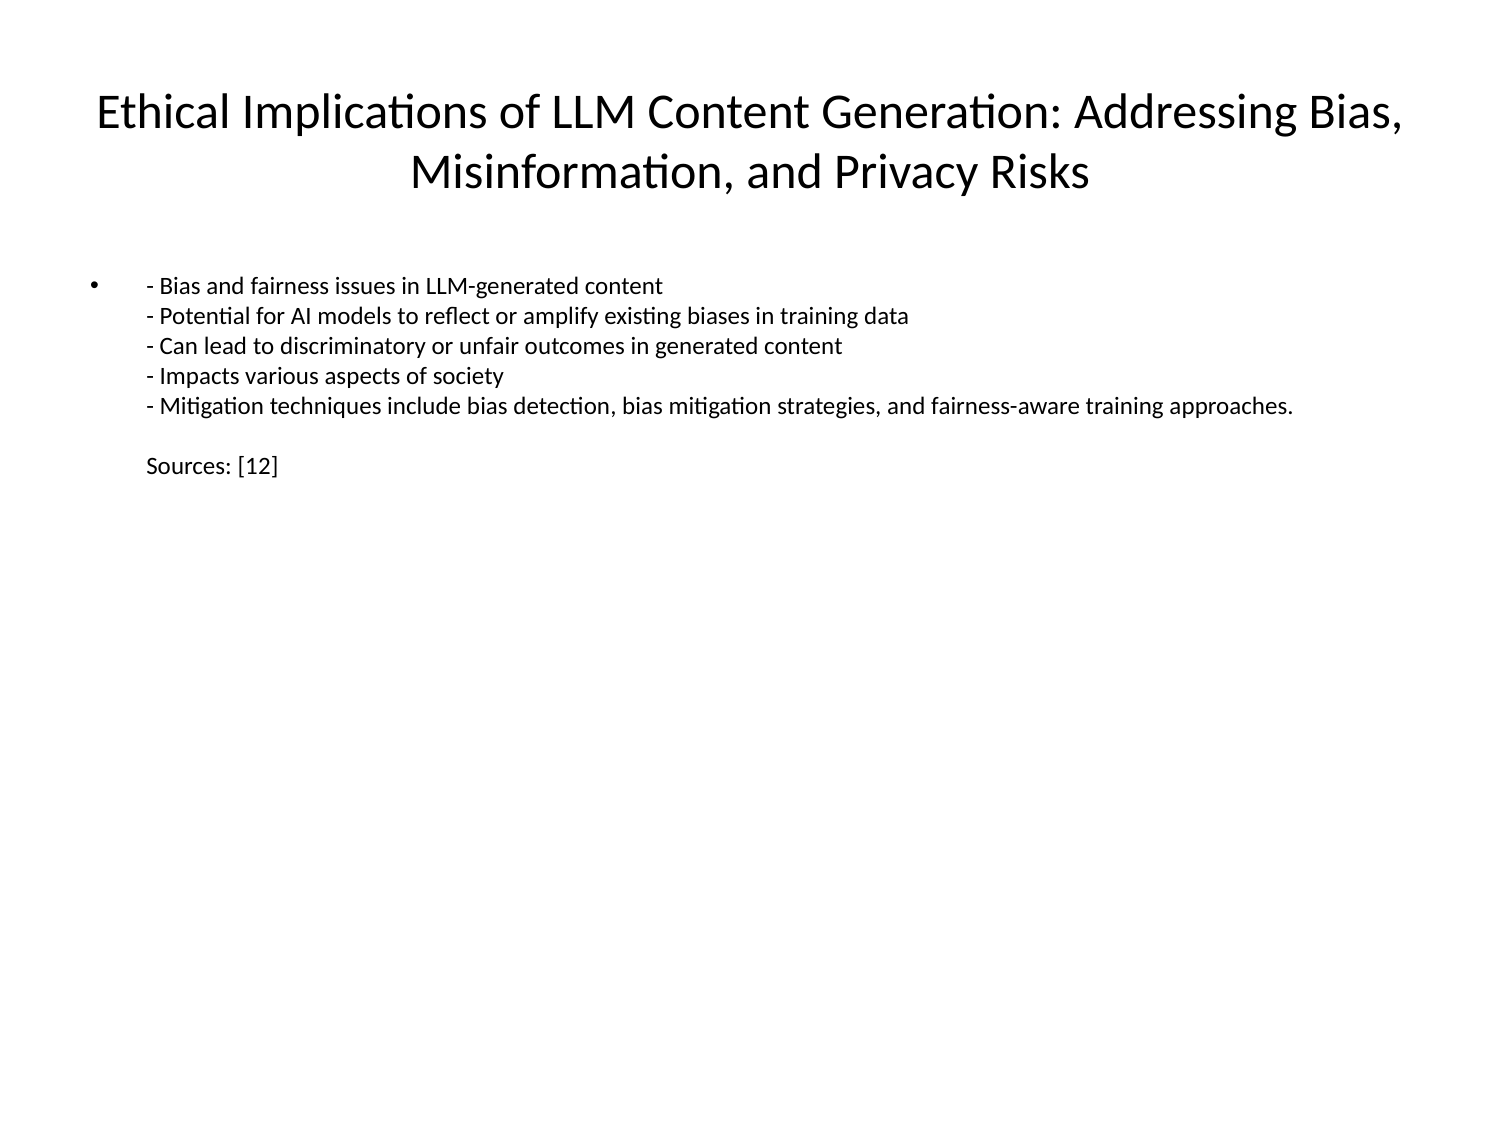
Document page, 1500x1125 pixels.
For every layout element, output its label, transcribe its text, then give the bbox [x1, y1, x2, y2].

list - Bias and fairness issues in LLM-generated content - Potential for AI models to reflect or amplify existing biases in training data - Can lead to discriminatory or unfair outcomes in generated content - Impacts various aspects of society - Mitigation techniques include bias detection, bias mitigation strategies, and fairness-aware training approaches. Sources: [12] [75, 262, 1425, 1005]
title Ethical Implications of LLM Content Generation: Addressing Bias, Misinformation, and Privacy Risks [75, 45, 1425, 233]
